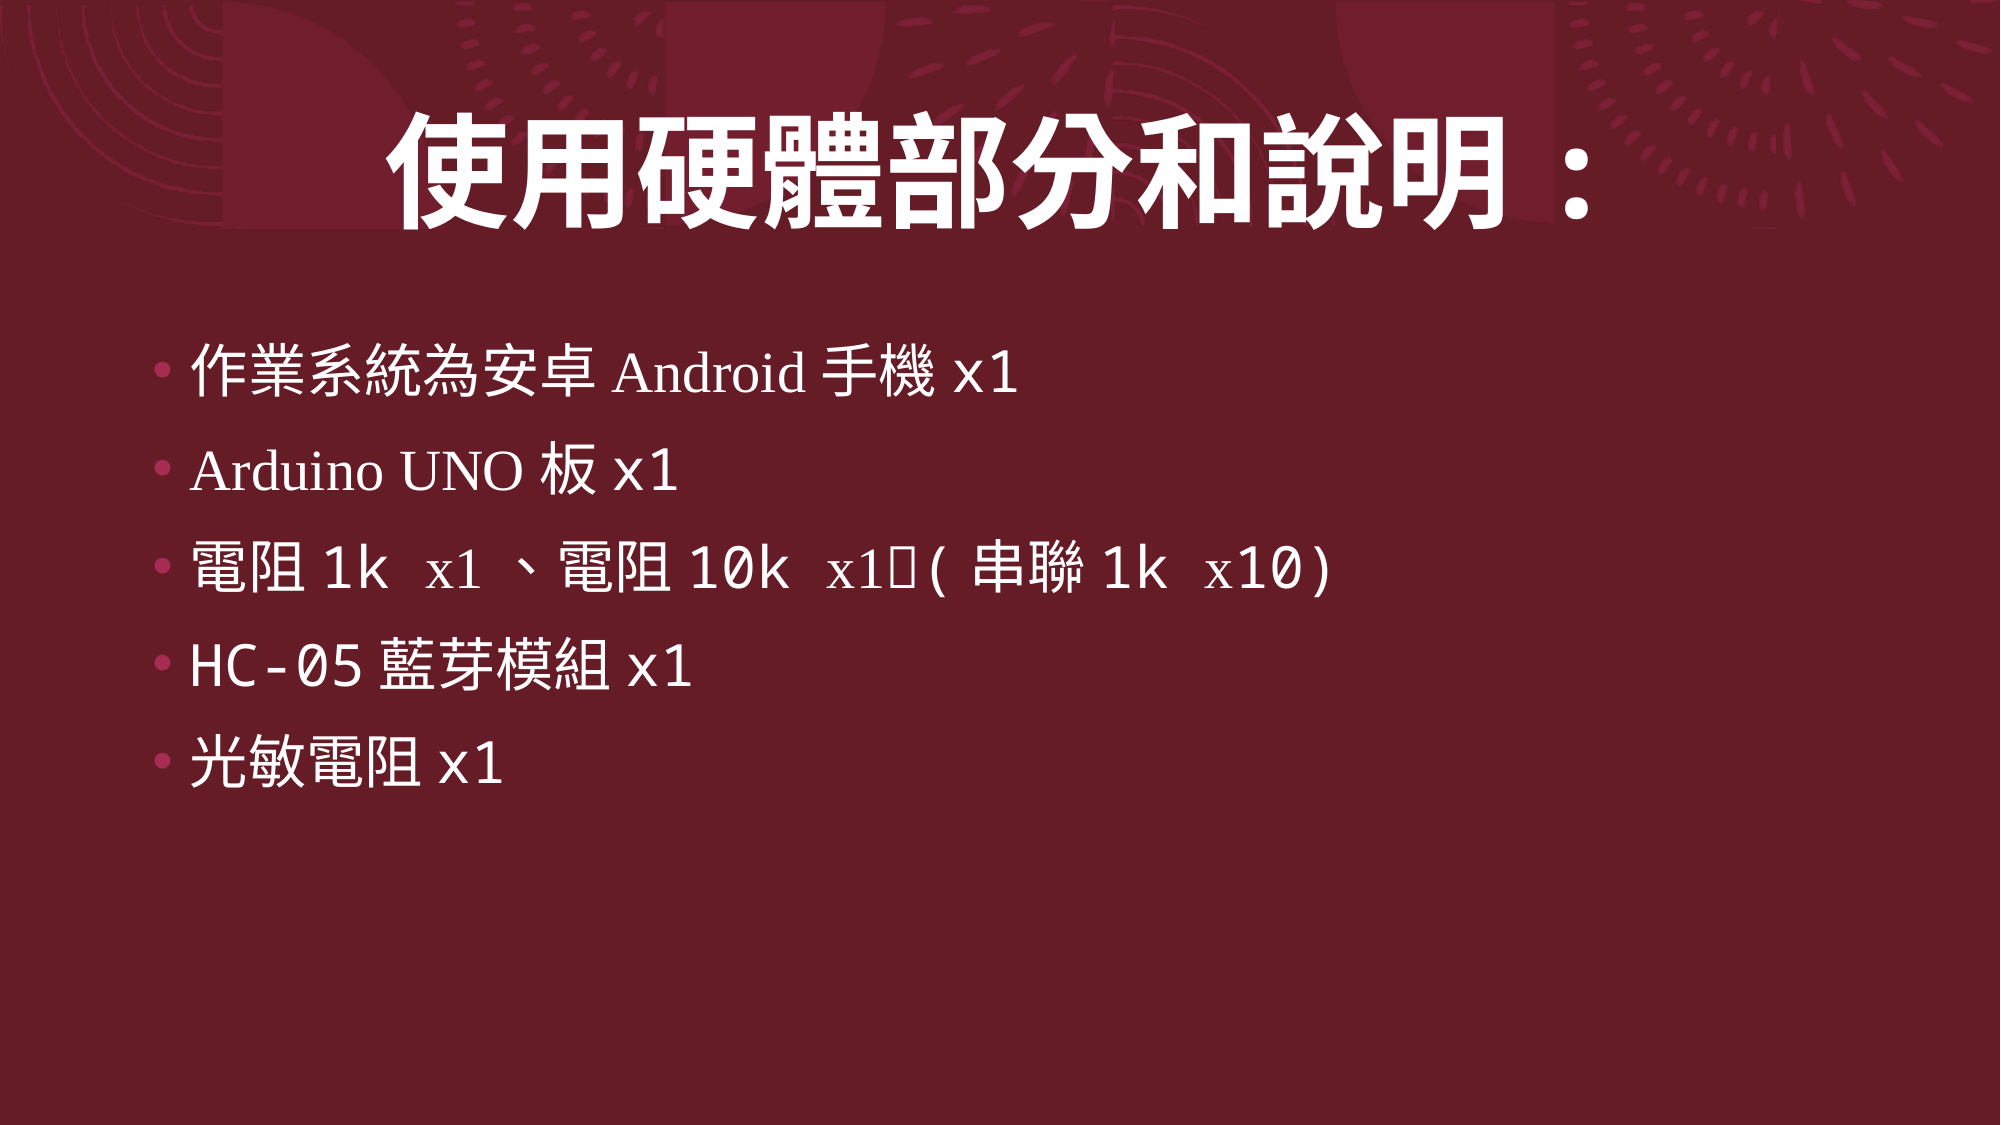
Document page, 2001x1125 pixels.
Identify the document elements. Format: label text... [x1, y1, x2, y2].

list 作業系統為安卓Android手機x1 Arduino UNO板x1 電阻1k x1、電阻10k x1(串聯1k x10) HC-05藍芽模組x1 光敏電阻x1 [137, 319, 1863, 1009]
title 使用硬體部分和說明: [137, 60, 1863, 278]
